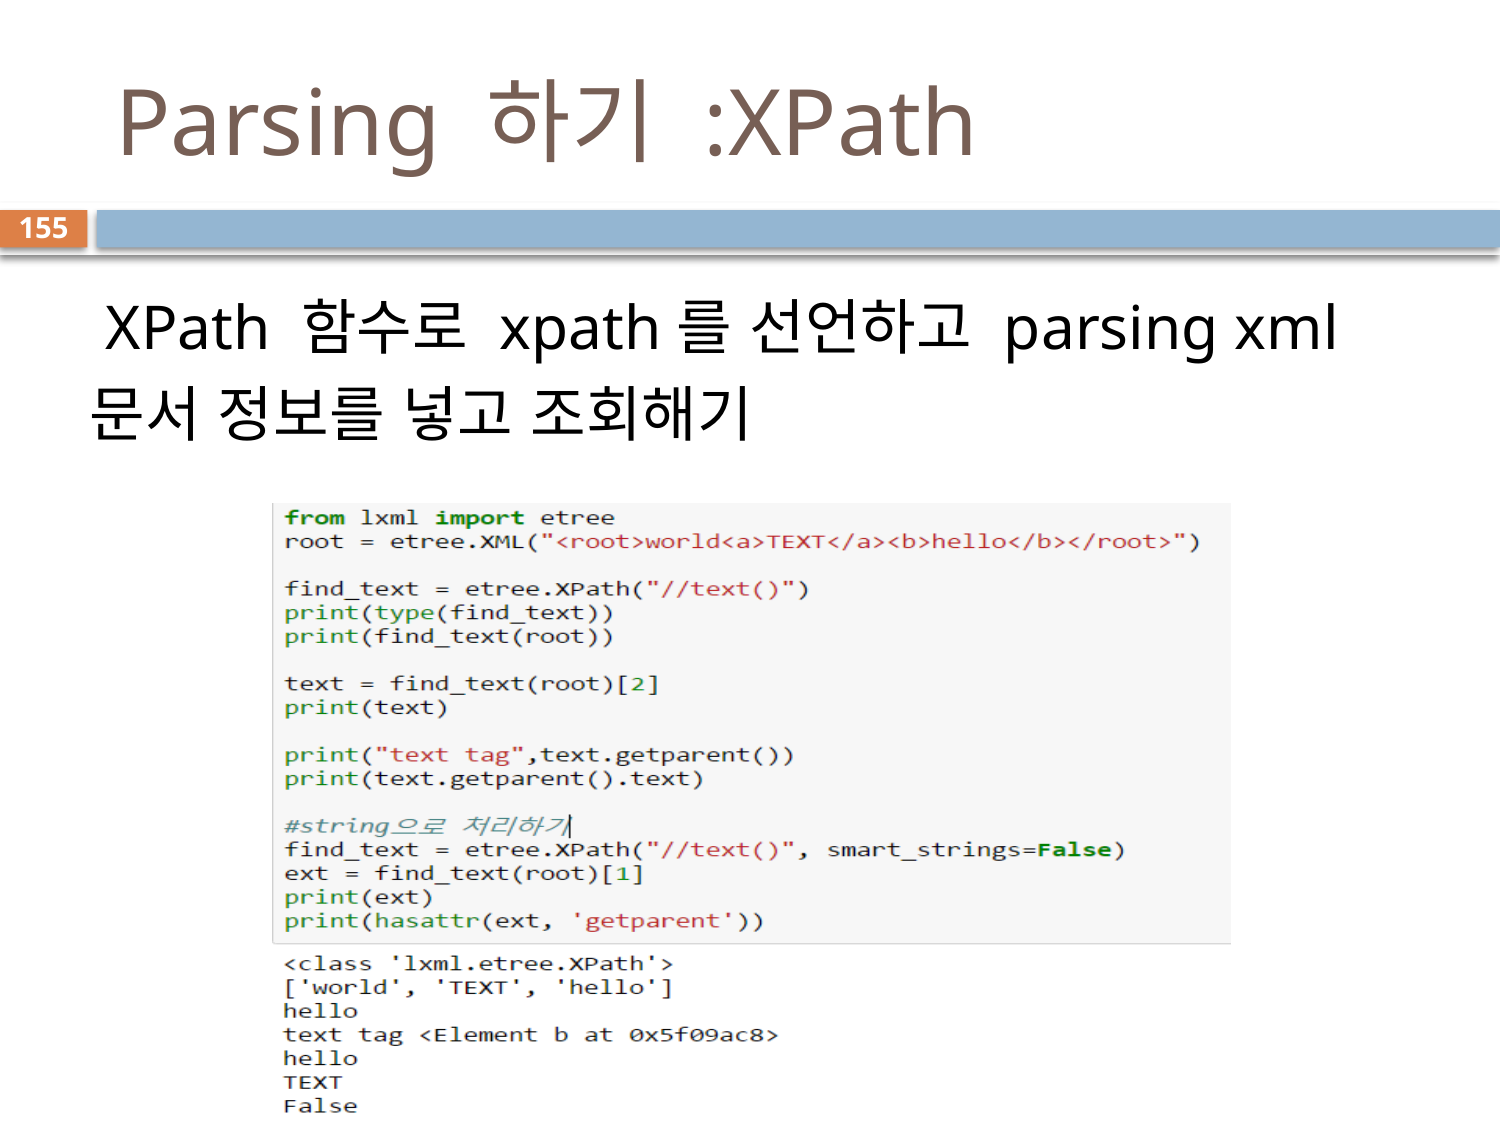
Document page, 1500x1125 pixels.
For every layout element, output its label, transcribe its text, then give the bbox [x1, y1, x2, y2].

title Parsing 하기 :XPath [100, 37, 1438, 200]
list XPath 함수로 xpath를 선언하고 parsing xml문서 정보를 넣고 조회해기 [75, 267, 1425, 492]
picture [272, 503, 1231, 1125]
slide_number 155 [0, 208, 88, 249]
